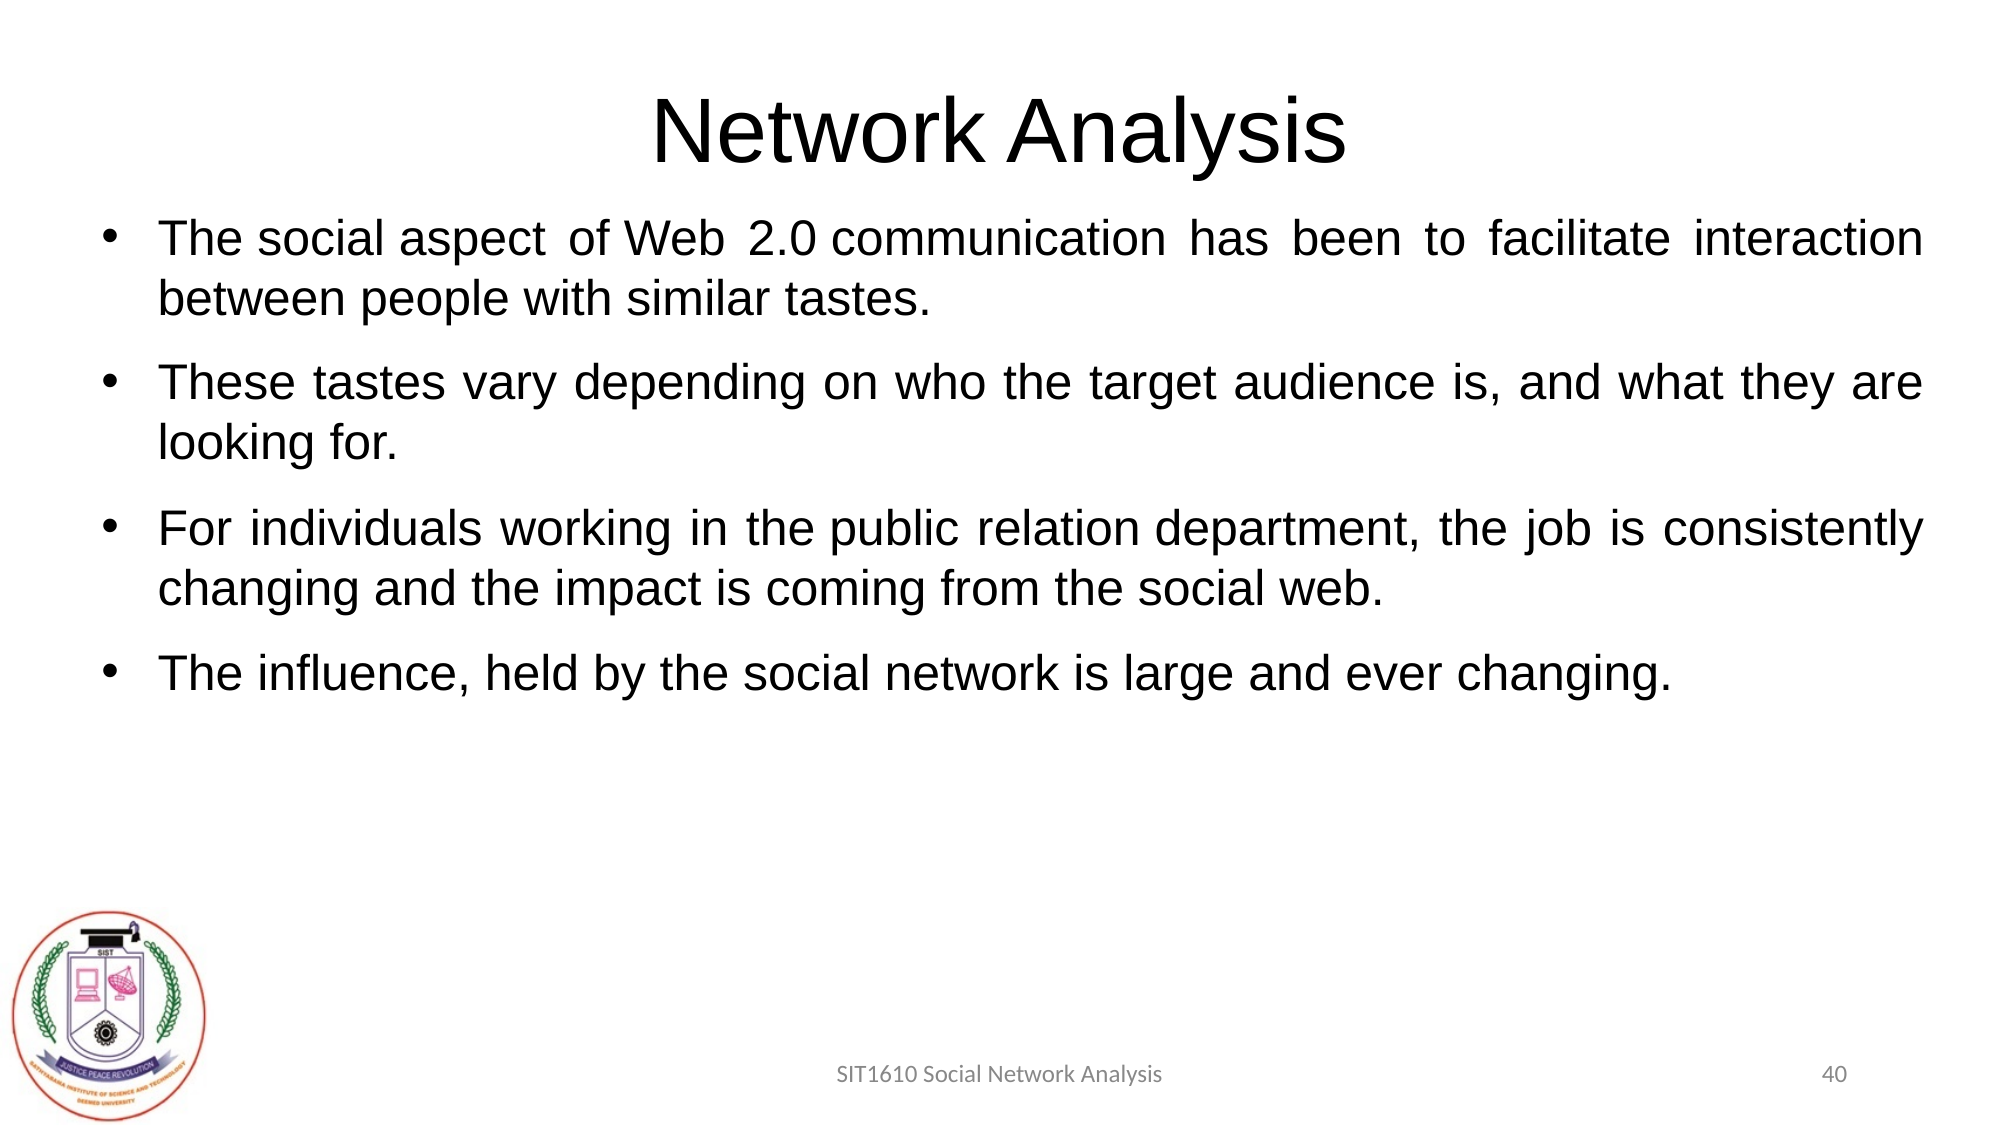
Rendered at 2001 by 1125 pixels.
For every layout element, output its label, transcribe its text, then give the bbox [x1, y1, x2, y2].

footer SIT1610 Social Network Analysis [662, 1042, 1338, 1103]
text_box The social aspect of Web 2.0 communication has been to facilitate interaction between people with similar tastes. These tastes vary depending on who the target audience is, and what they are looking for. For individuals working in the public relation department, the job is consistently changing and the impact is coming from the social web. The influence, held by the social network is large and ever changing. [86, 197, 1940, 1017]
slide_number 40 [1412, 1042, 1863, 1103]
title Network Analysis [137, 59, 1863, 197]
picture [0, 907, 218, 1125]
